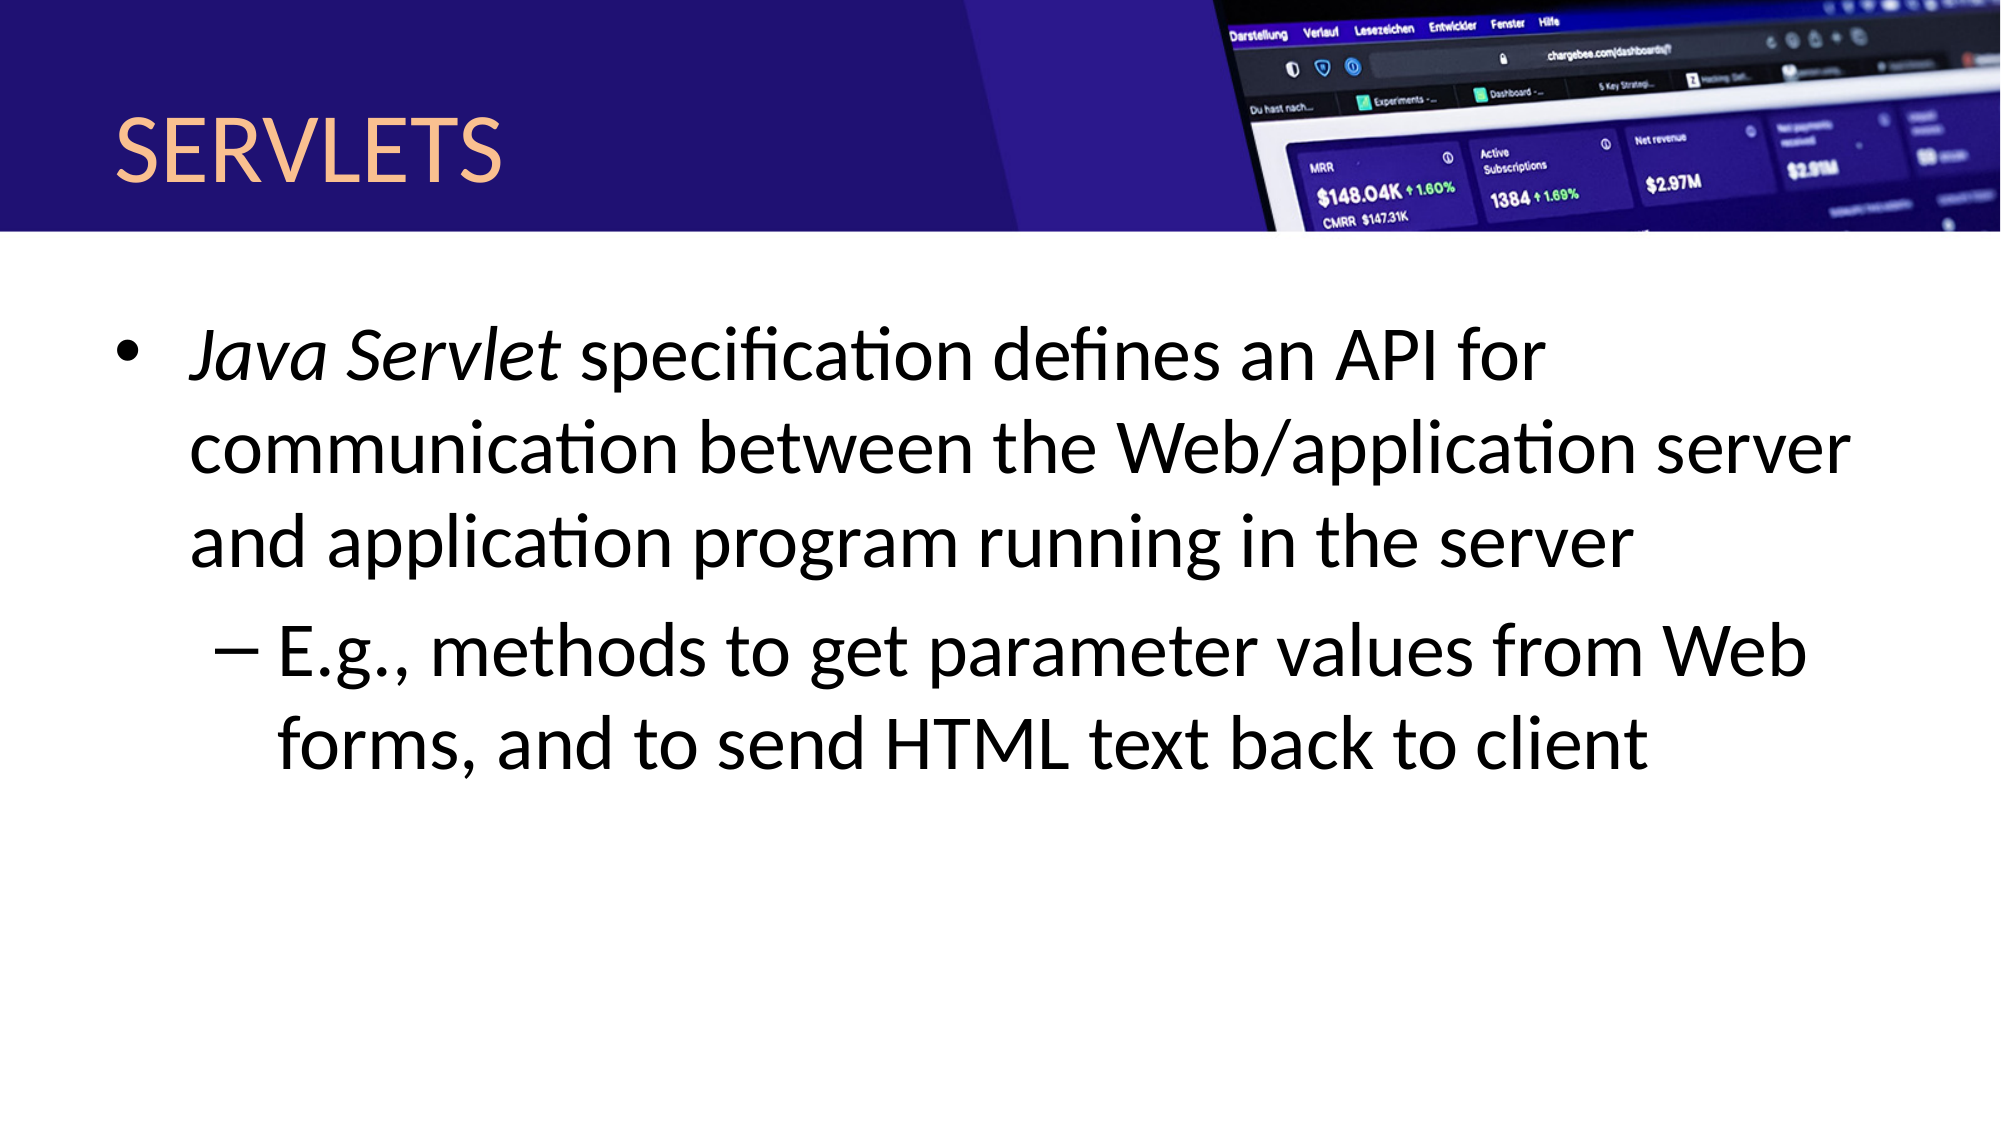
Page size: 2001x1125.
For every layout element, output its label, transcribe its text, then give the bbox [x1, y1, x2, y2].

title SERVLETS [99, 22, 1221, 262]
list Java Servlet specification defines an API for communication between the Web/application server and application program running in the server E.g., methods to get parameter values from Web forms, and to send HTML text back to client [99, 295, 1913, 1034]
picture [0, 0, 2001, 1125]
